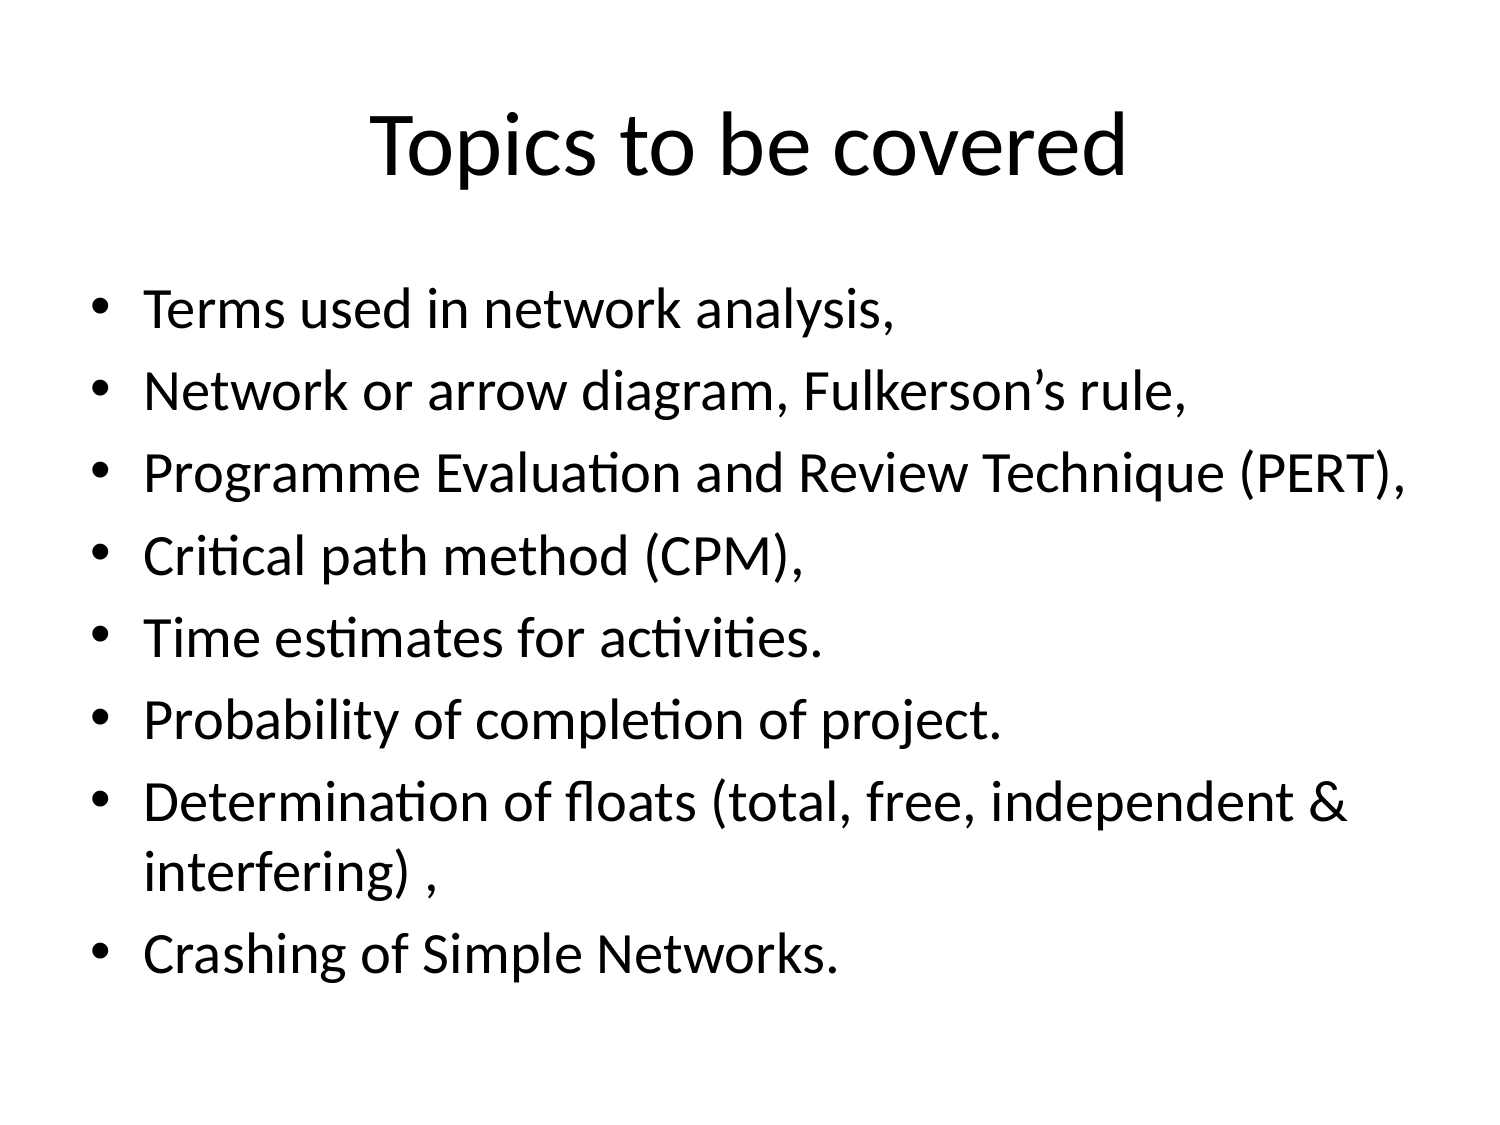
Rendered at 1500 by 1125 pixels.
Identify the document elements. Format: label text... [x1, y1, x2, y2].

list Terms used in network analysis, Network or arrow diagram, Fulkerson’s rule, Programme Evaluation and Review Technique (PERT), Critical path method (CPM), Time estimates for activities. Probability of completion of project. Determination of floats (total, free, independent & interfering) , Crashing of Simple Networks. [75, 262, 1425, 1005]
title Topics to be covered [75, 45, 1425, 233]
